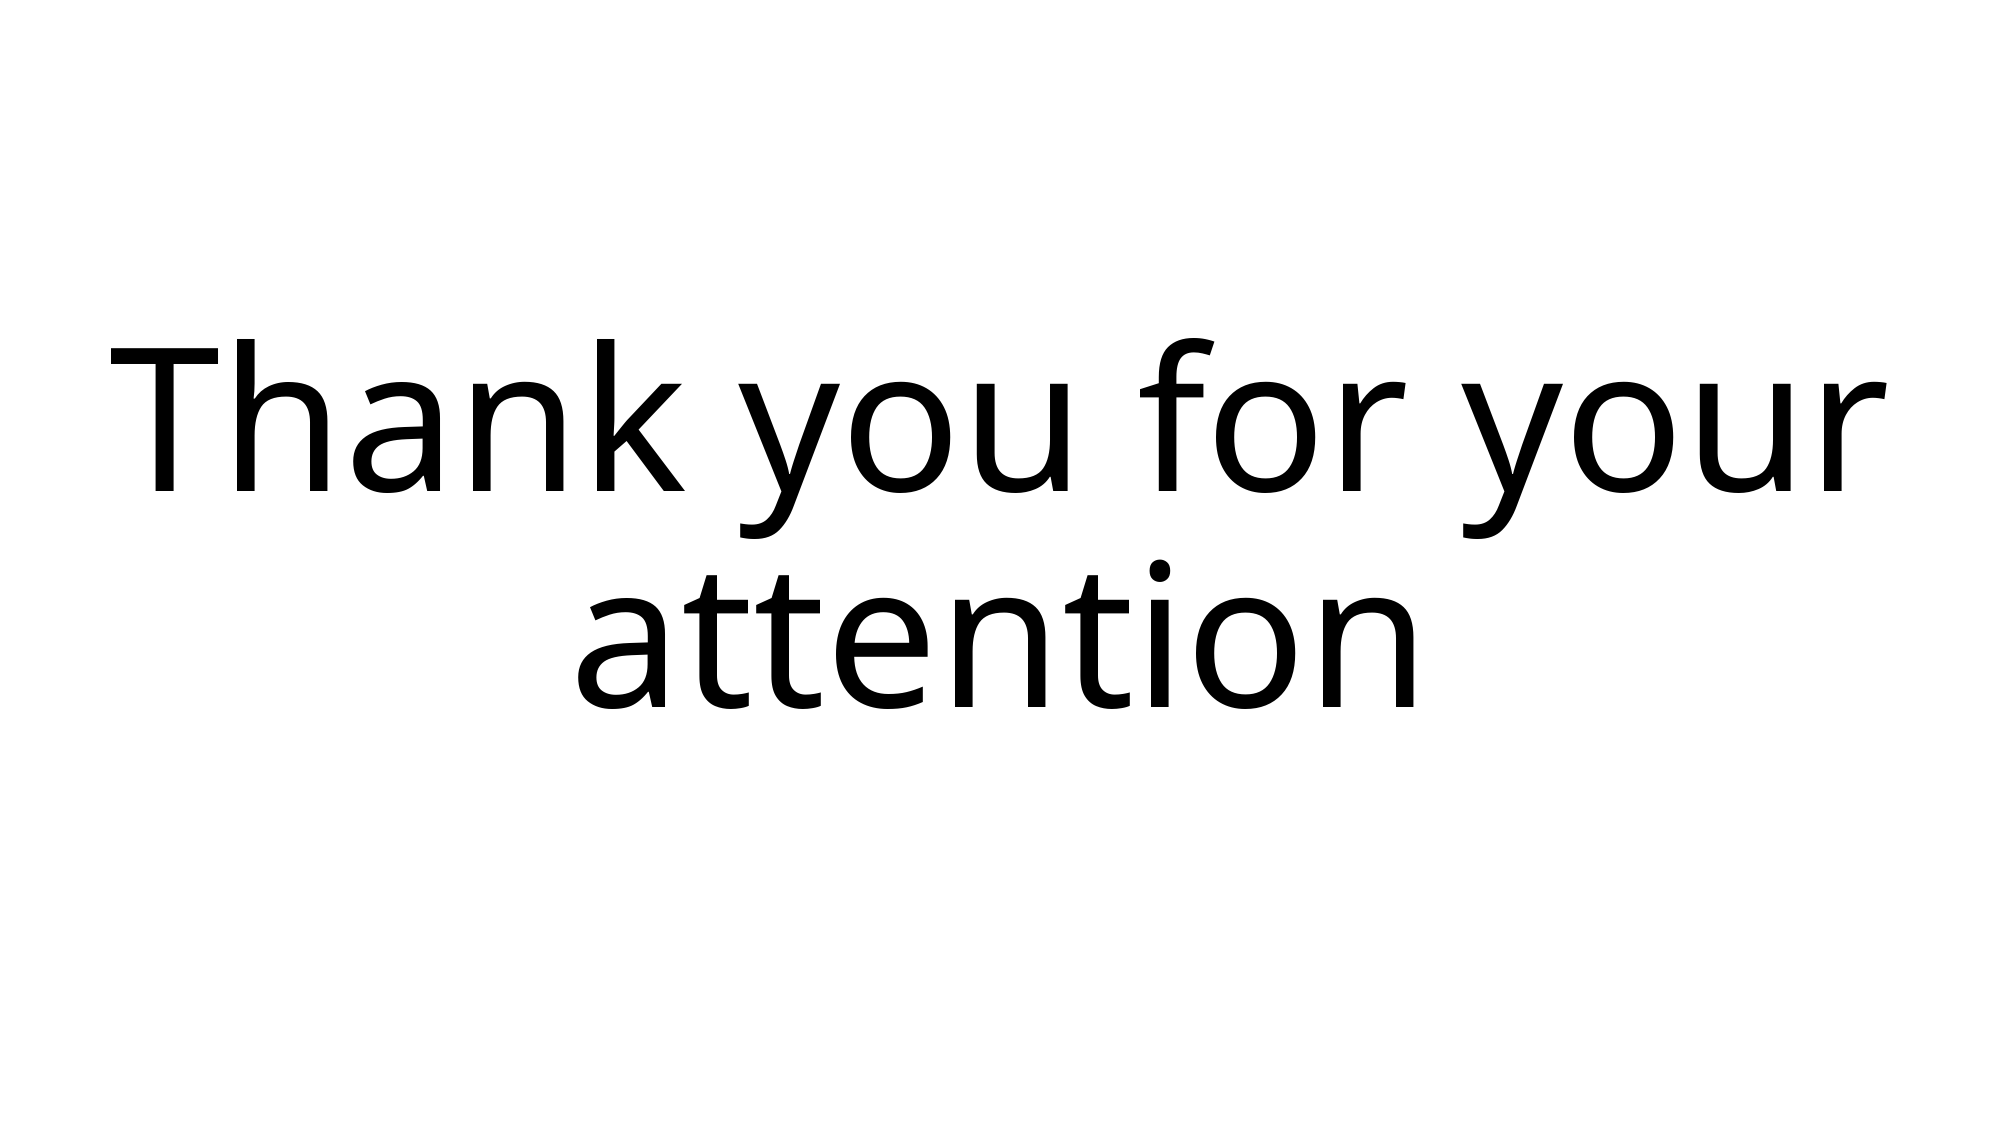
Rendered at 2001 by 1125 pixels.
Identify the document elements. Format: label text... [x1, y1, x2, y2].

title Thank you for your attention [0, 426, 2000, 644]
